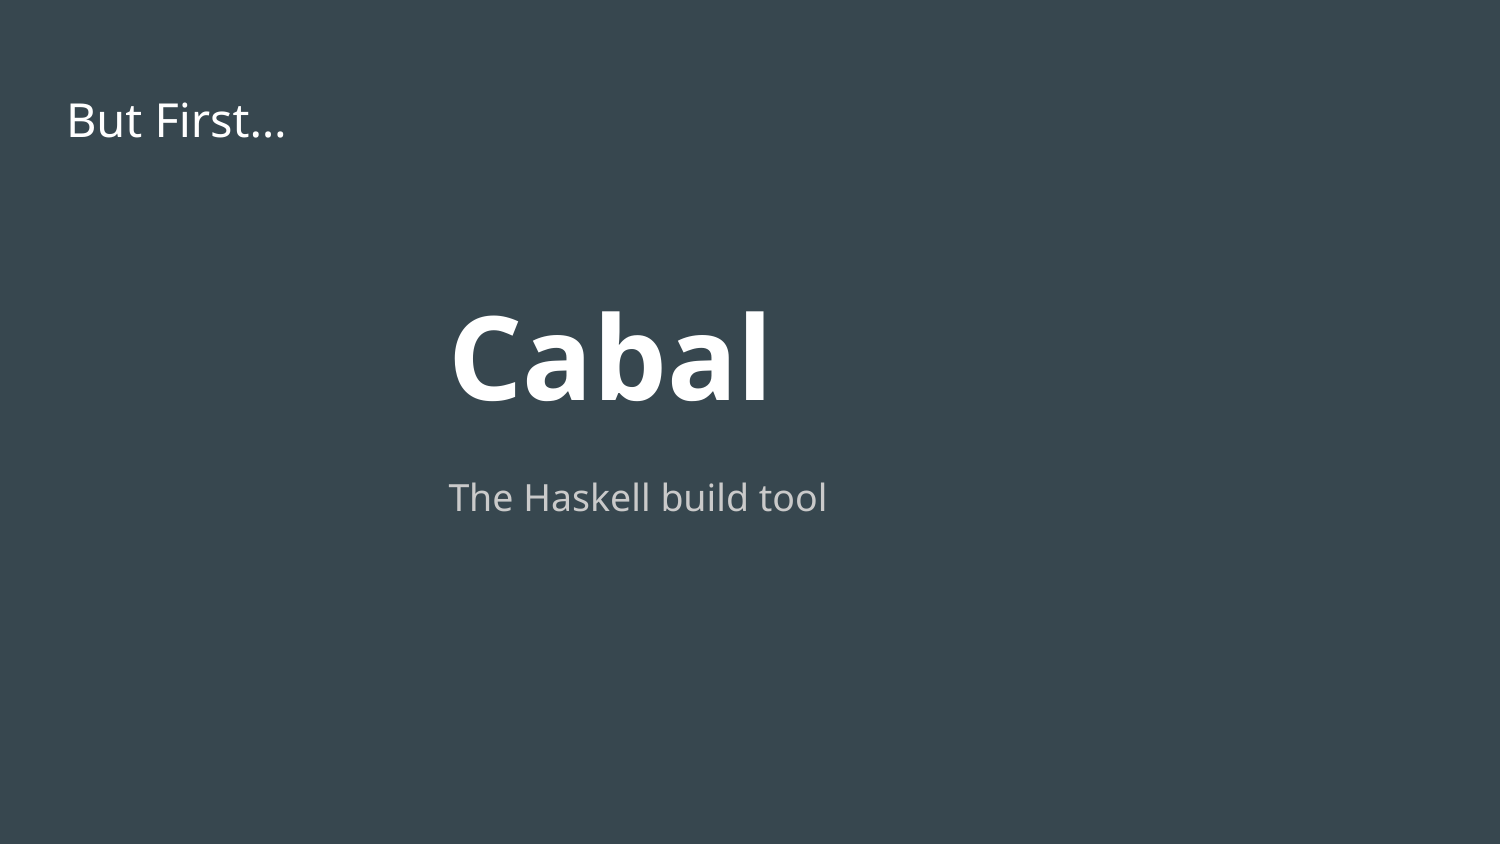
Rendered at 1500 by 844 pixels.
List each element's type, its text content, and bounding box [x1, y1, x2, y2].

text_box Cabal [433, 269, 1104, 440]
title But First… [51, 72, 1449, 167]
list The Haskell build tool [433, 449, 1458, 621]
